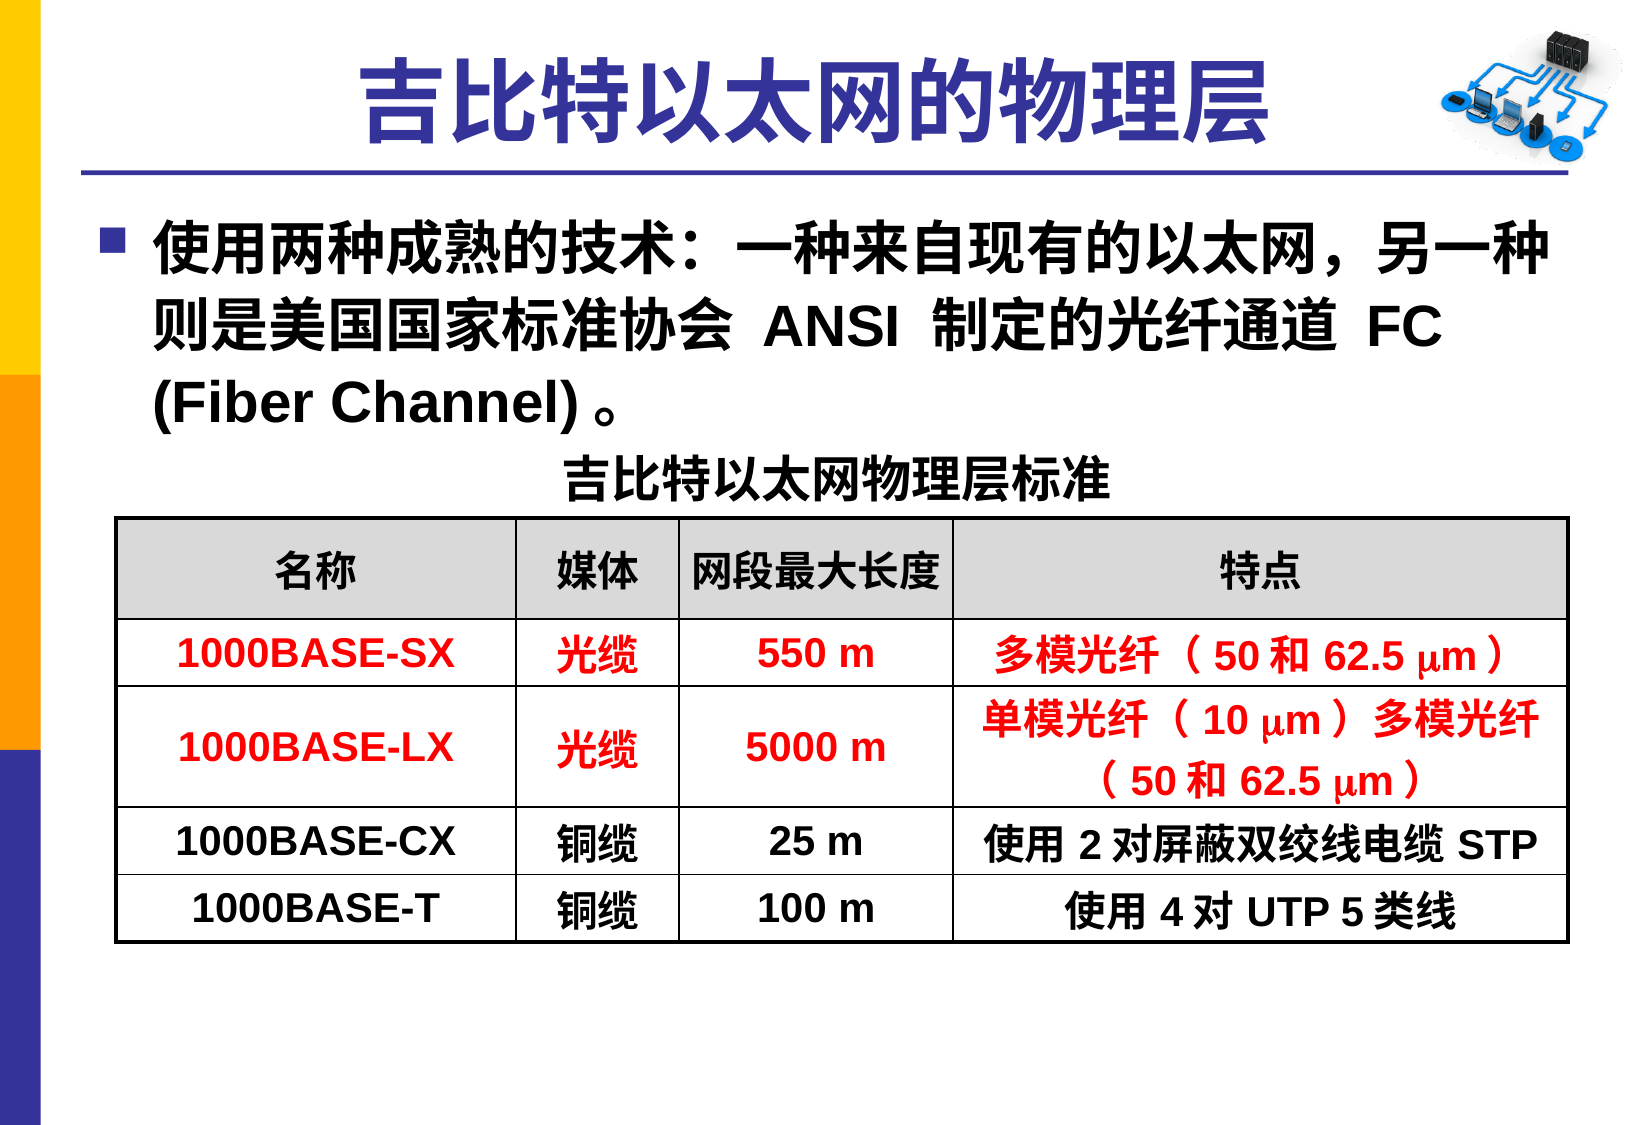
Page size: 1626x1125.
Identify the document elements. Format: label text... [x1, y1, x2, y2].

table_cell 1000BASE-T [118, 875, 515, 940]
list 使用两种成熟的技术：一种来自现有的以太网，另一种则是美国国家标准协会 ANSI 制定的光纤通道 FC (Fiber Channel)。 [81, 196, 1569, 1006]
table_cell 100 m [680, 875, 952, 940]
table_cell 多模光纤（50和62.5 m） [954, 620, 1566, 685]
table_cell 1000BASE-CX [118, 808, 515, 874]
picture [1438, 30, 1624, 165]
table_cell 使用4对UTP 5类线 [954, 875, 1566, 940]
title 吉比特以太网的物理层 [81, 30, 1569, 161]
table_cell 铜缆 [517, 808, 678, 874]
table_cell 光缆 [517, 620, 678, 685]
table_cell 单模光纤（10 m）多模光纤（50和62.5 m） [954, 687, 1566, 806]
table_header 特点 [954, 520, 1566, 618]
table_header 网段最大长度 [680, 520, 952, 618]
table_cell 使用2对屏蔽双绞线电缆STP [954, 808, 1566, 874]
table_cell 550 m [680, 620, 952, 685]
table_cell 1000BASE-SX [118, 620, 515, 685]
table_header 名称 [118, 520, 515, 618]
table_cell 25 m [680, 808, 952, 874]
table_cell 光缆 [517, 687, 678, 806]
text_box 吉比特以太网物理层标准 [422, 439, 1250, 515]
table_header 媒体 [517, 520, 678, 618]
table_cell 5000 m [680, 687, 952, 806]
table_cell 铜缆 [517, 875, 678, 940]
table_cell 1000BASE-LX [118, 687, 515, 806]
